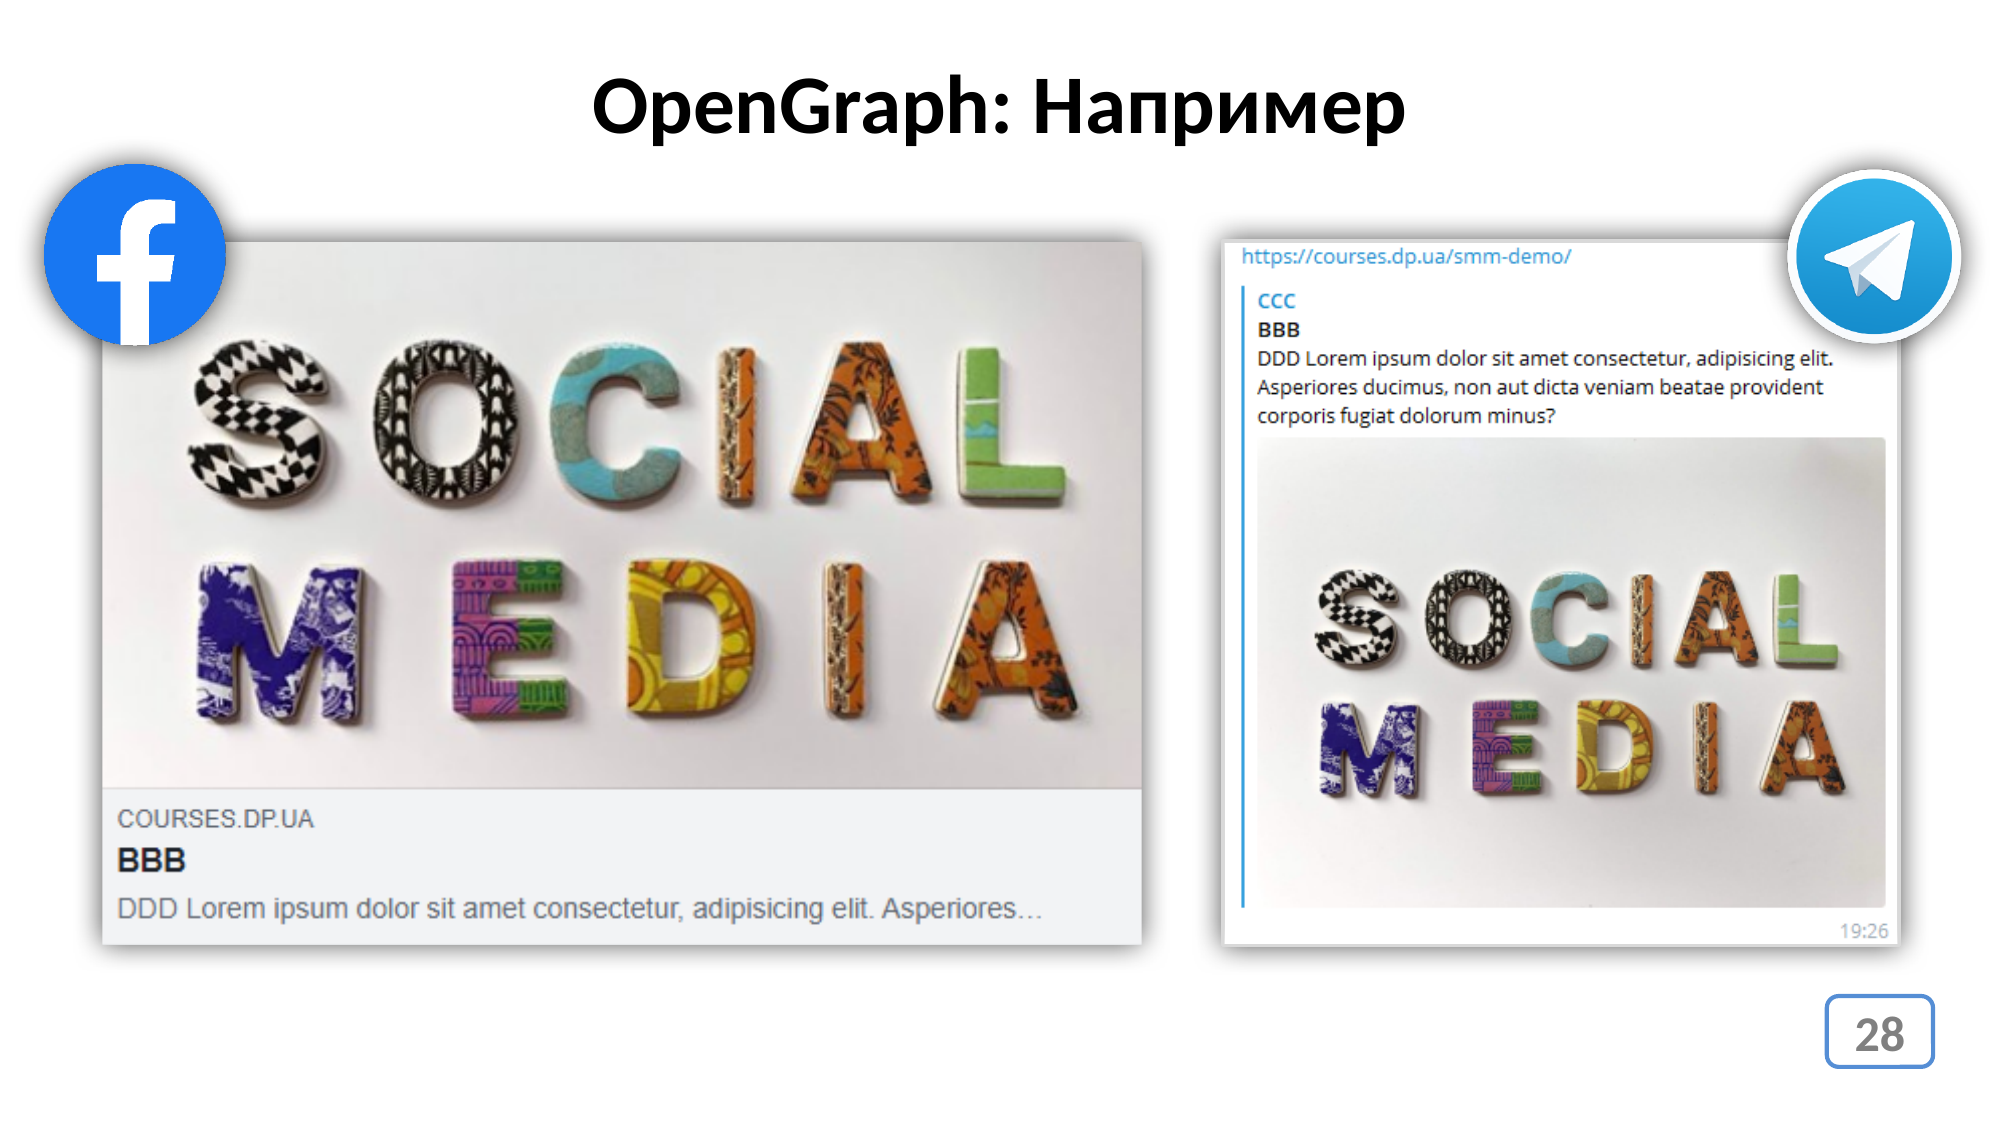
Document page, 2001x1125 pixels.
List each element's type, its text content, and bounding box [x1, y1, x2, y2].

picture [1224, 163, 1967, 945]
picture [42, 163, 1142, 946]
text_box OpenGraph: Например [0, 42, 2000, 158]
text_box 28 [1824, 993, 1936, 1069]
